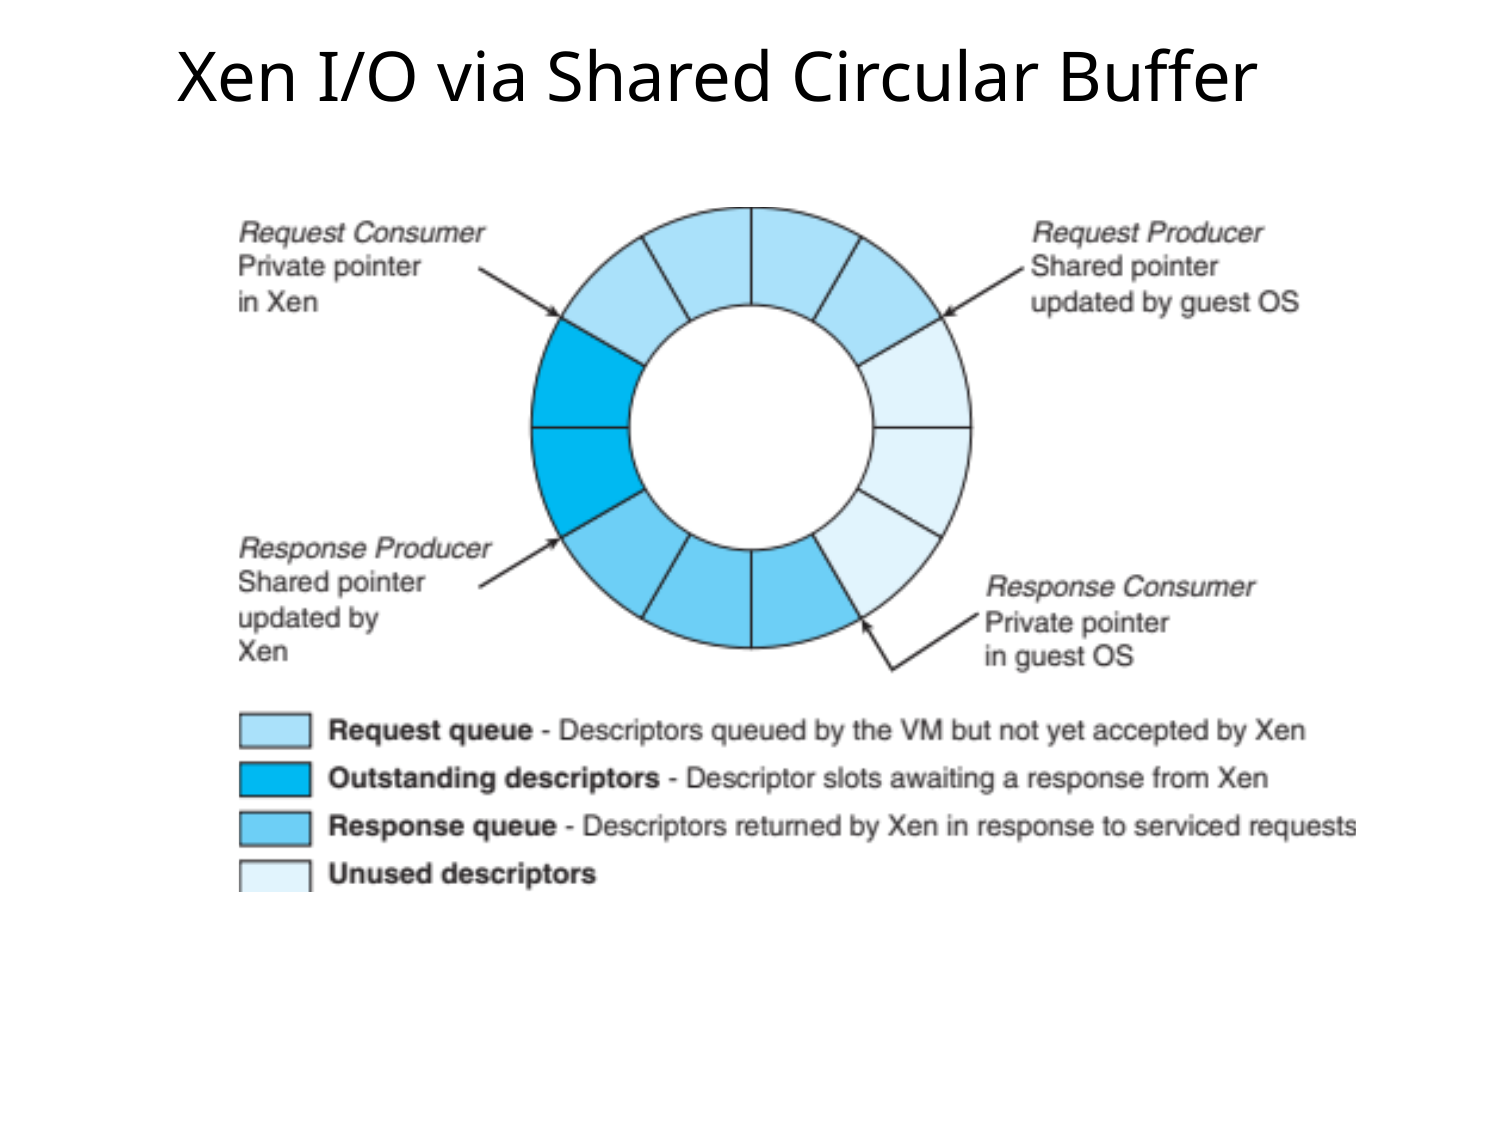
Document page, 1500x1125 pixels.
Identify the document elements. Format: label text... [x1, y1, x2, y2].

title Xen I/O via Shared Circular Buffer [162, 31, 1500, 127]
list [176, 207, 1419, 892]
